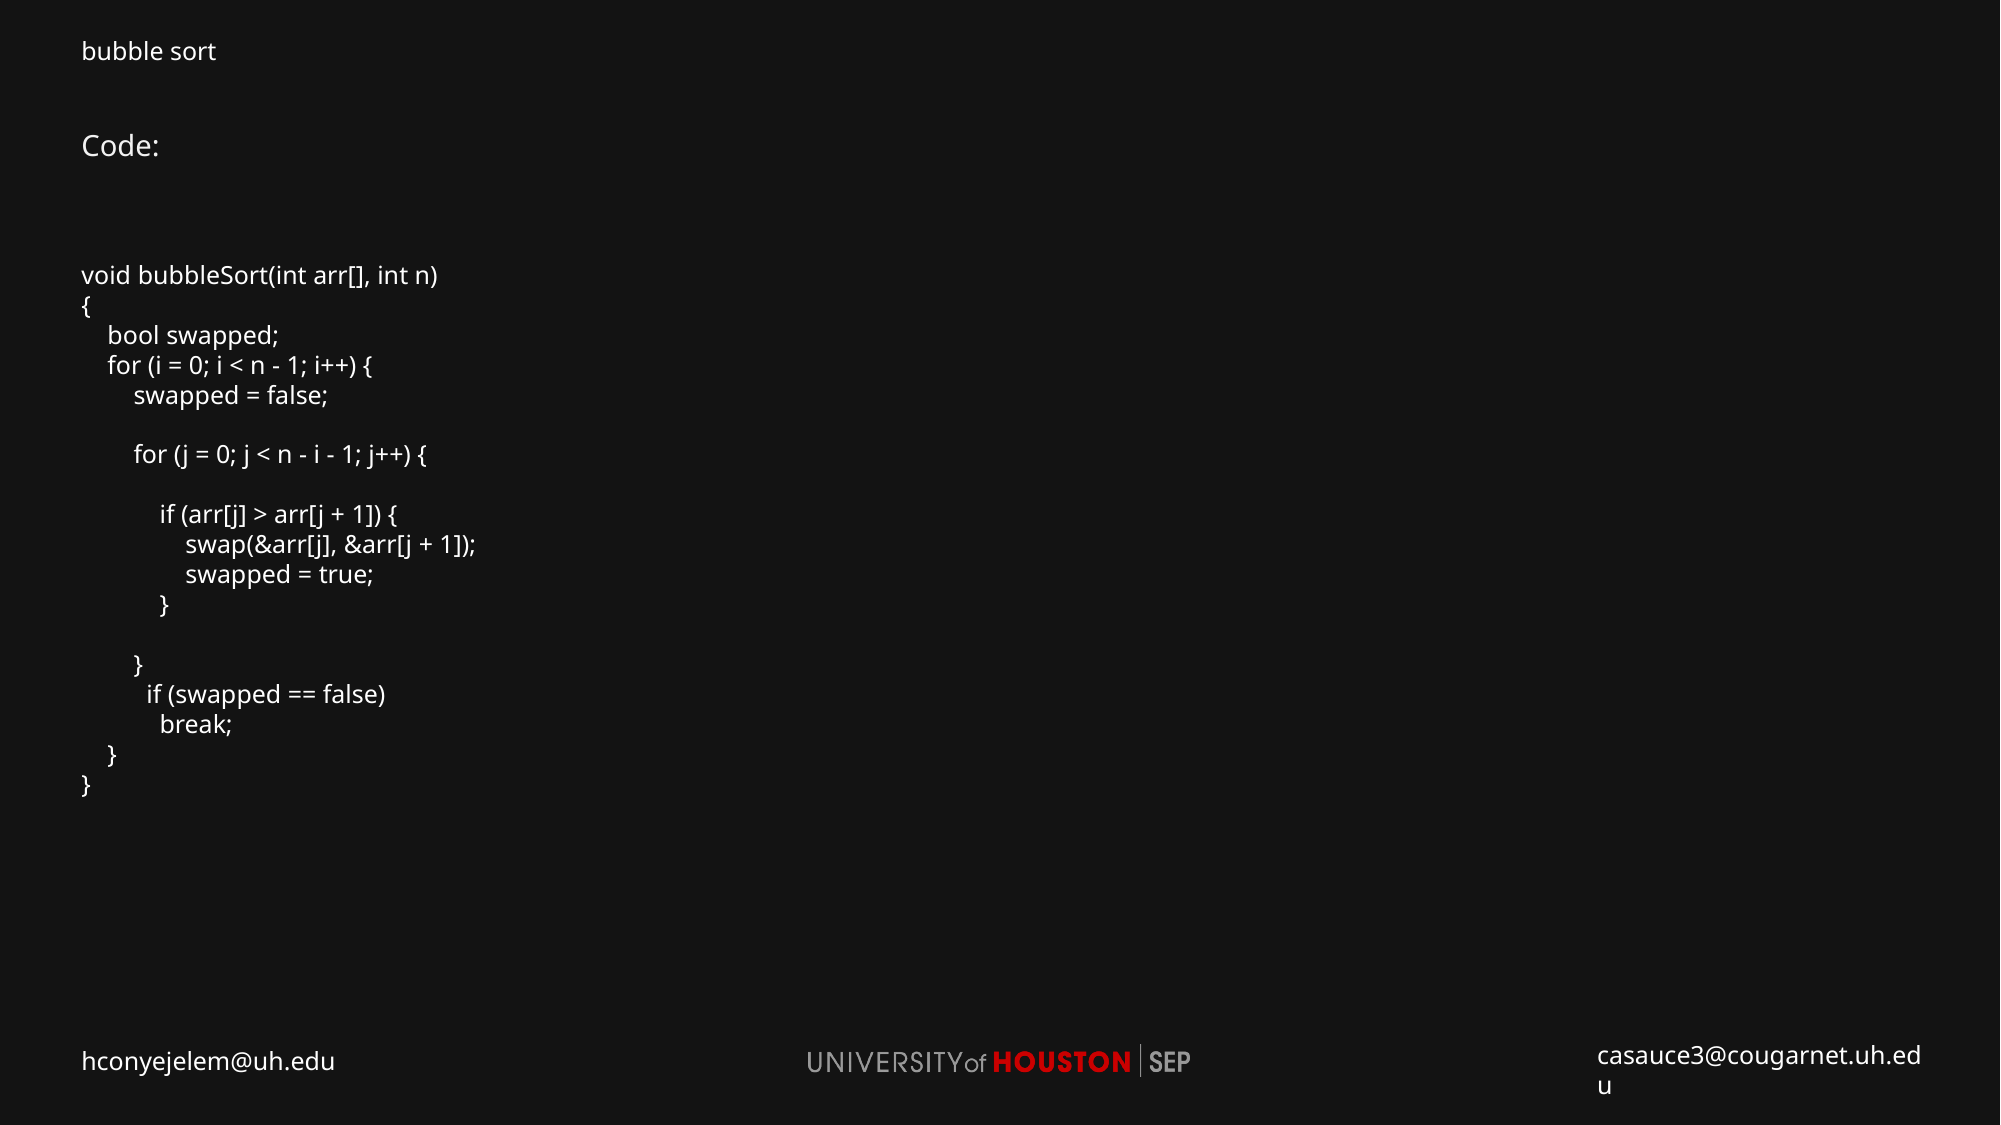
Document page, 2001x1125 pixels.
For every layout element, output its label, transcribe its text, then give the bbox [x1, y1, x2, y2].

text_box Code: [66, 102, 1816, 170]
picture [808, 1044, 1190, 1077]
text_box void bubbleSort(int arr[], int n) { bool swapped; for (i = 0; i < n - 1; i++) { swapped = false; for (j = 0; j < n - i - 1; j++) { if (arr[j] > arr[j + 1]) { swap(&arr[j], &arr[j + 1]); swapped = true; } } if (swapped == false) break; } } [66, 251, 1194, 806]
text_box bubble sort [66, 27, 567, 73]
text_box hconyejelem@uh.edu [66, 1037, 418, 1083]
text_box casauce3@cougarnet.uh.edu [1582, 1032, 1945, 1107]
